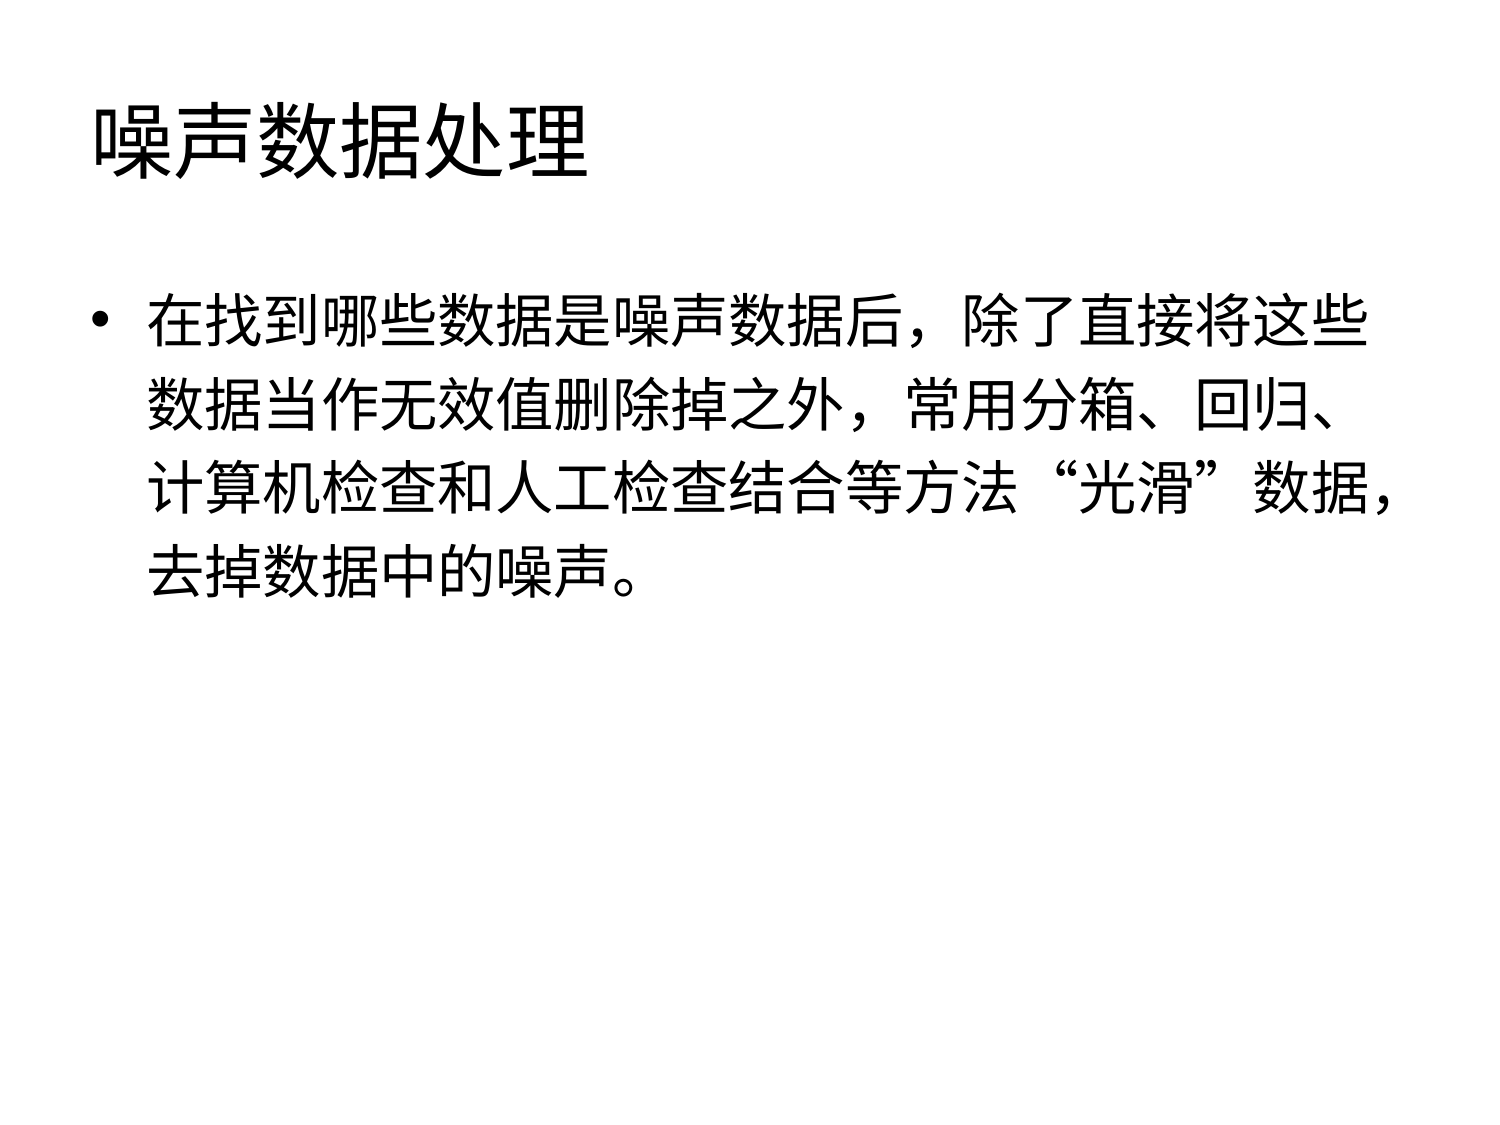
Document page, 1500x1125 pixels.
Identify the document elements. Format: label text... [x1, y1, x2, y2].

list 在找到哪些数据是噪声数据后，除了直接将这些数据当作无效值删除掉之外，常用分箱、回归、计算机检查和人工检查结合等方法“光滑”数据，去掉数据中的噪声。 [75, 262, 1425, 1005]
title 噪声数据处理 [75, 45, 1425, 233]
